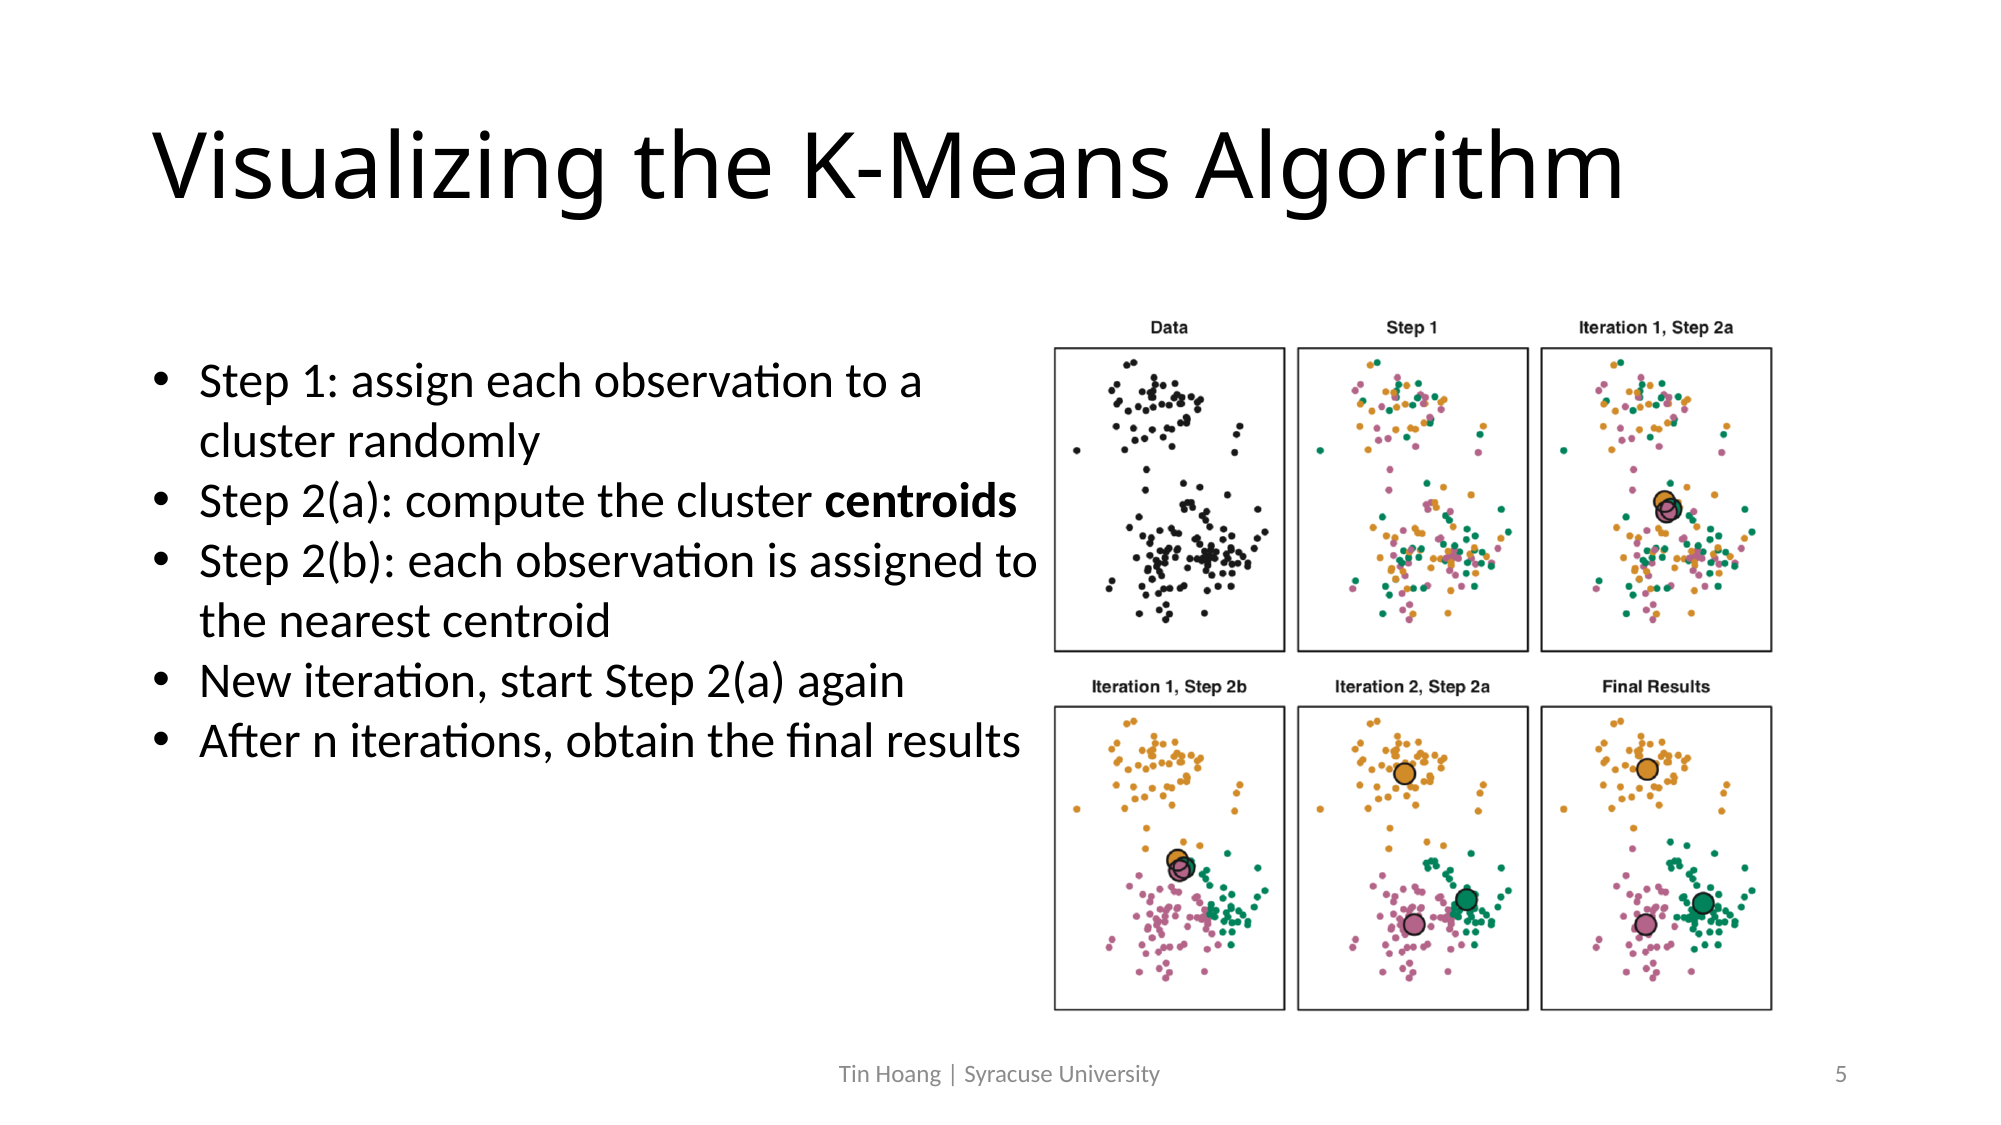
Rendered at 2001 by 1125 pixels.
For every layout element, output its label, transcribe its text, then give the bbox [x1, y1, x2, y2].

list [1033, 303, 1792, 1017]
slide_number 5 [1412, 1042, 1863, 1103]
title Visualizing the K-Means Algorithm [137, 59, 1863, 278]
footer Tin Hoang | Syracuse University [662, 1042, 1338, 1103]
text_box Step 1: assign each observation to a cluster randomly Step 2(a): compute the cluster centroids Step 2(b): each observation is assigned to the nearest centroid New iteration, start Step 2(a) again After n iterations, obtain the final results [137, 340, 1033, 776]
